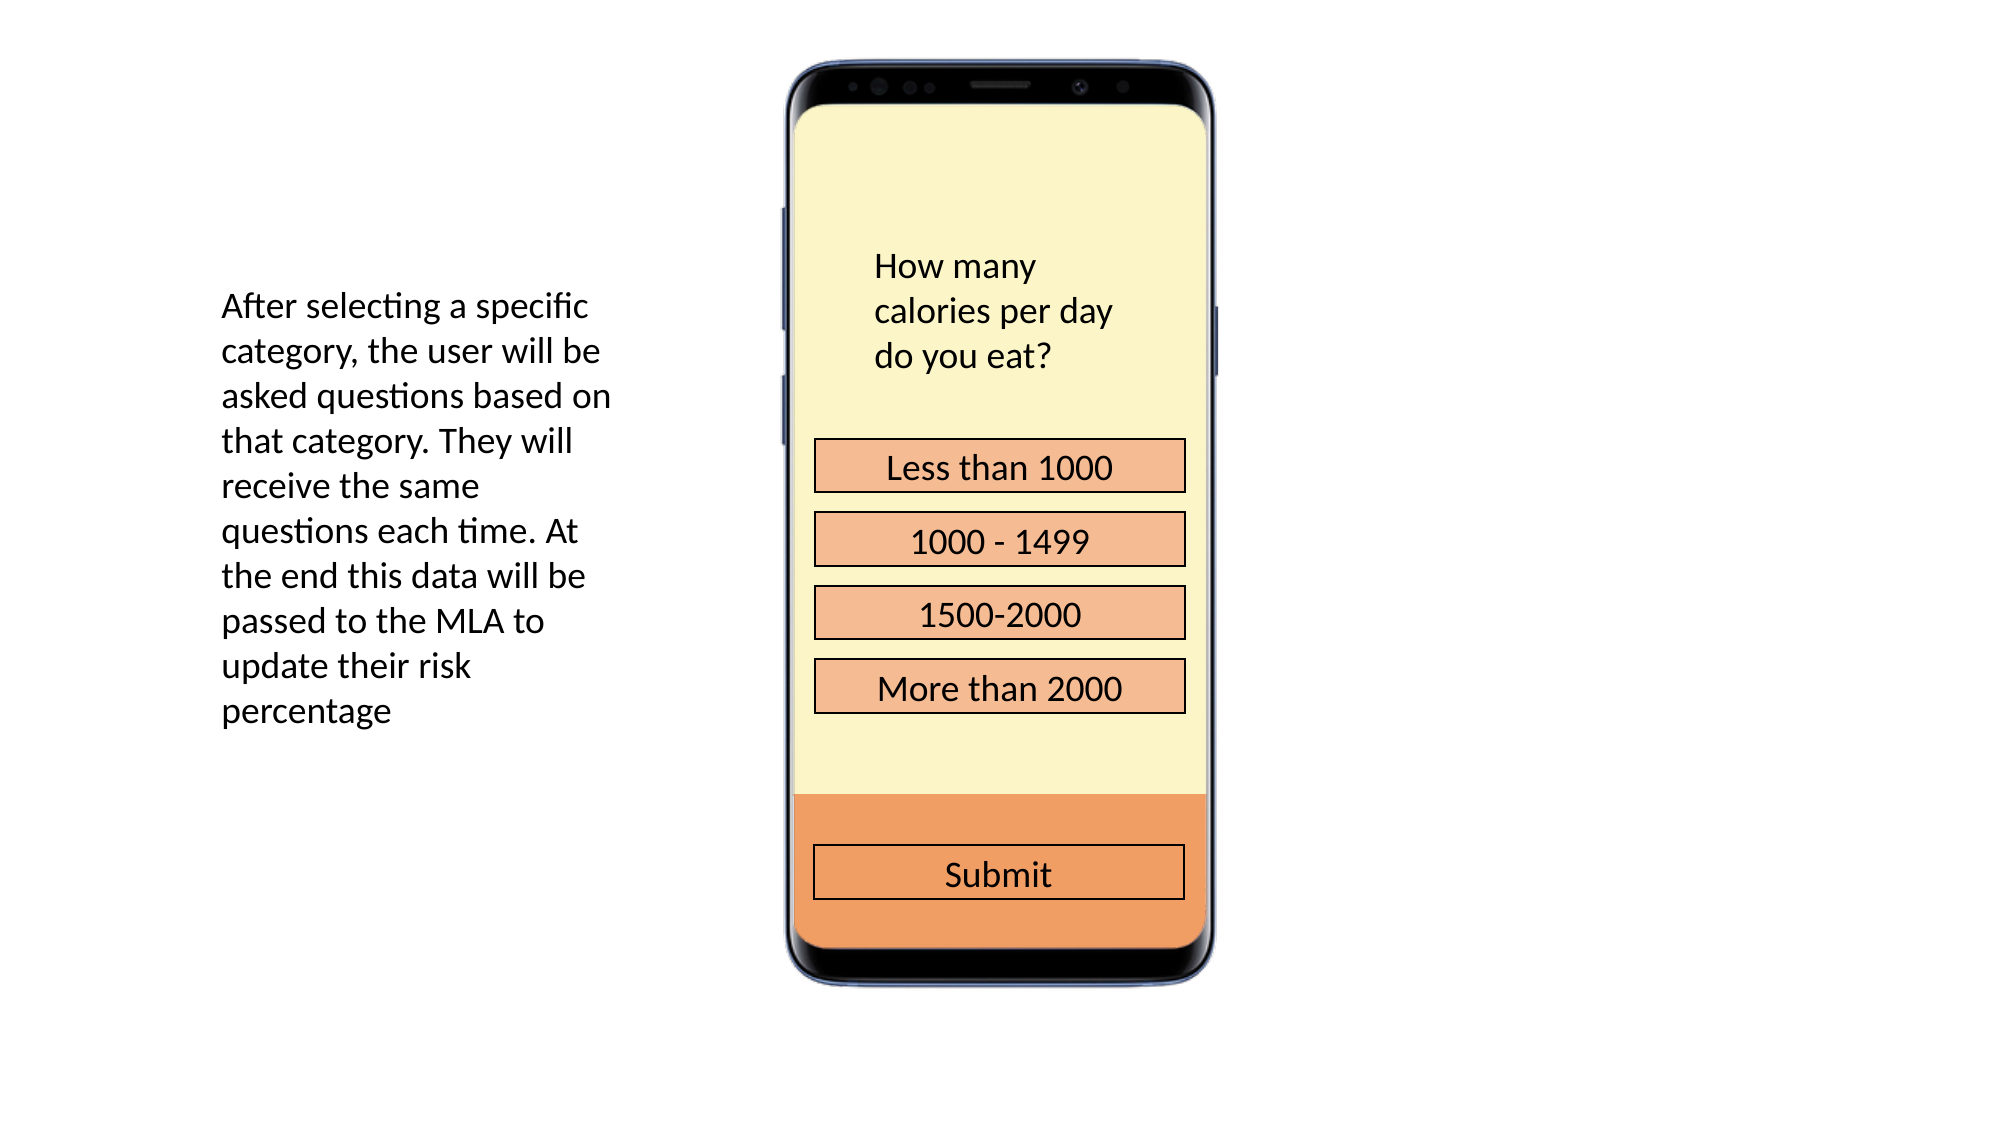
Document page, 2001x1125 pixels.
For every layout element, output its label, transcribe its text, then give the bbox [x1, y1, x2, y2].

text_box Less than 1000 [814, 438, 1186, 493]
text_box 1500-2000 [814, 585, 1186, 640]
text_box More than 2000 [814, 658, 1186, 714]
picture [531, 11, 1469, 1011]
text_box Submit [813, 844, 1185, 900]
text_box How many calories per day do you eat? [859, 233, 1141, 384]
text_box 1000 - 1499 [814, 511, 1186, 567]
text_box After selecting a specific category, the user will be asked questions based on that category. They will receive the same questions each time. At the end this data will be passed to the MLA to update their risk percentage [206, 273, 647, 739]
